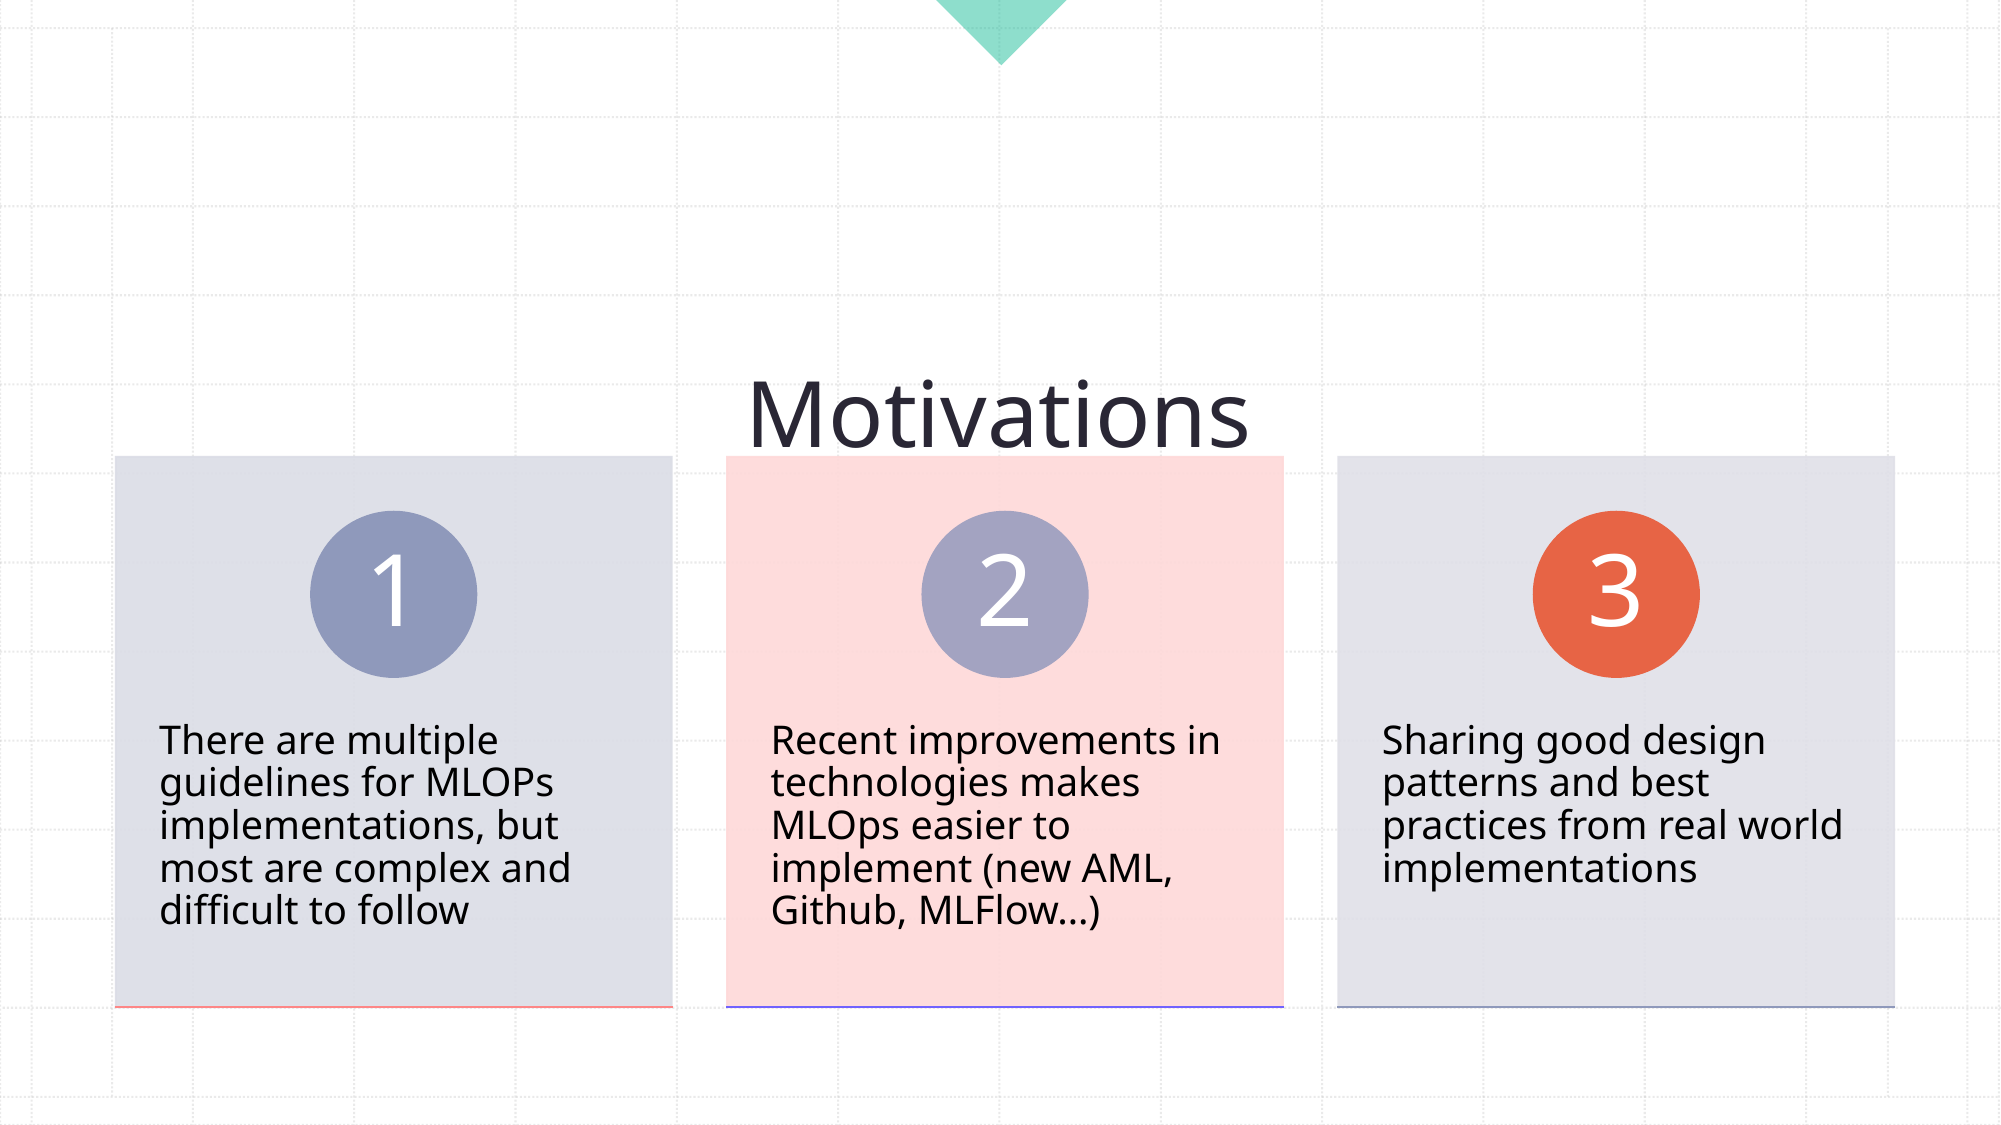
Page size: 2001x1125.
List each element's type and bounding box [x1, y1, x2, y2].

list [115, 456, 1895, 1008]
text_box [0, 0, 2000, 1125]
